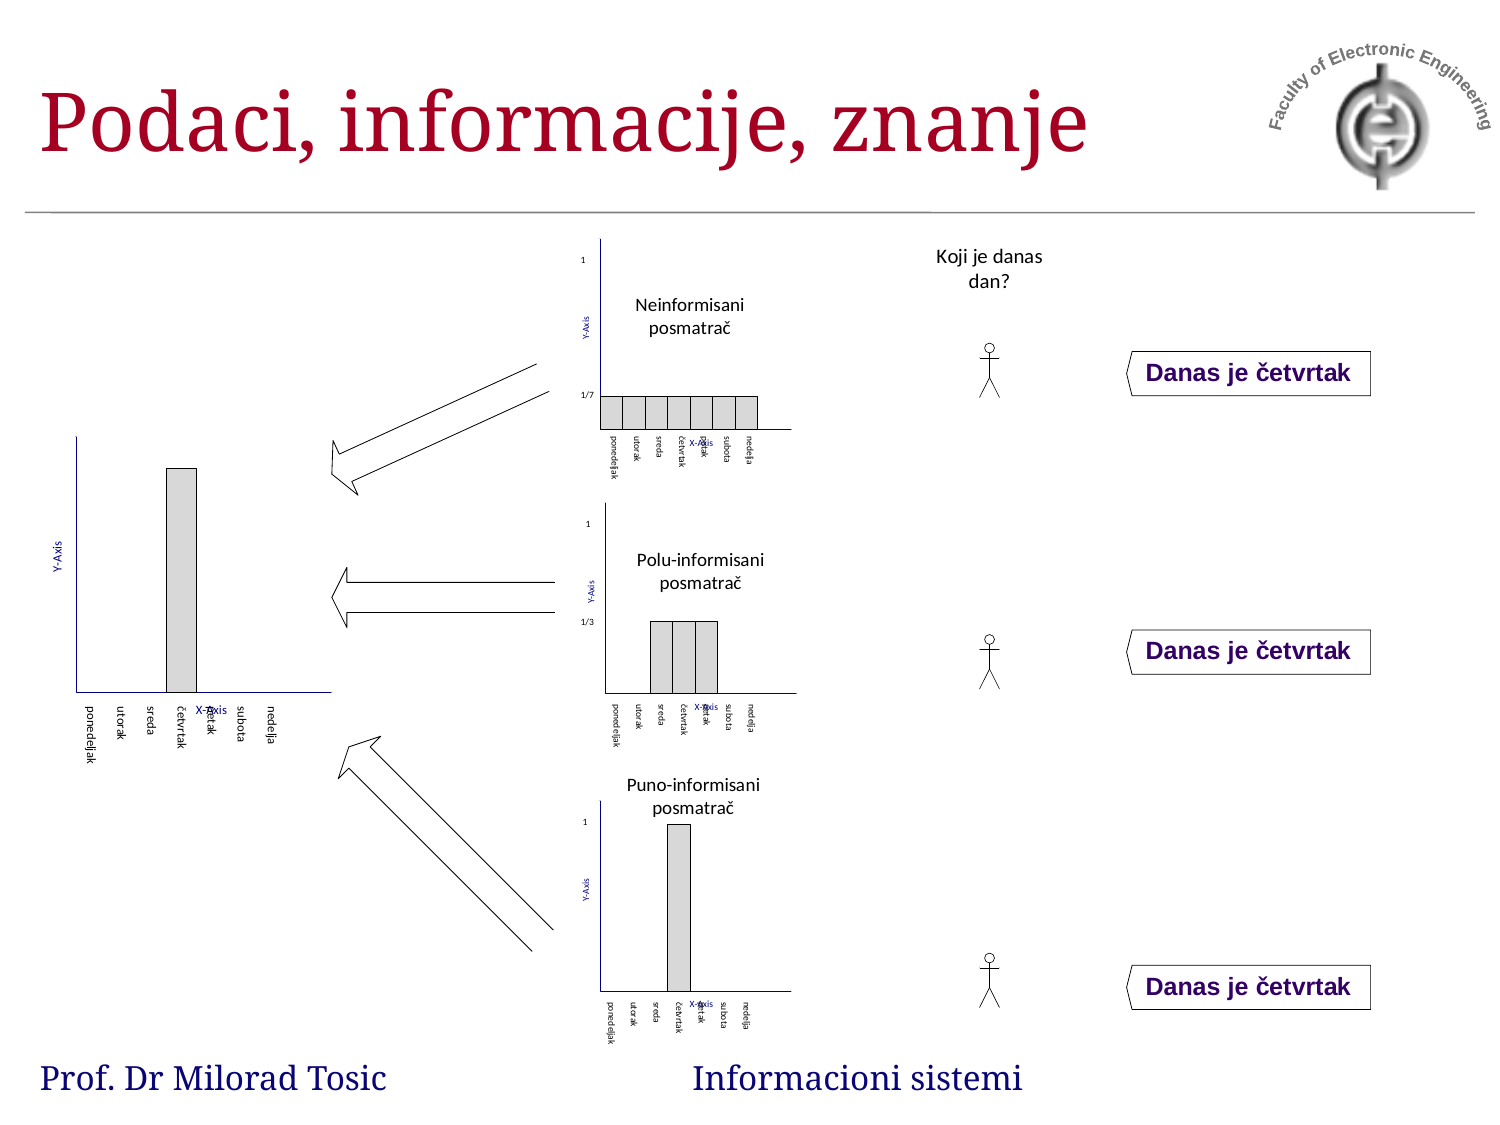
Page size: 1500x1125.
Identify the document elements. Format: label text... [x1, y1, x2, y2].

picture [1124, 349, 1372, 1013]
footer Prof. Dr Milorad Tosic Informacioni sistemi [24, 1049, 1201, 1101]
title Podaci, informacije, znanje [24, 37, 1275, 200]
picture [924, 237, 1059, 1008]
picture [574, 237, 797, 1051]
picture [44, 362, 556, 952]
picture [1314, 49, 1453, 208]
